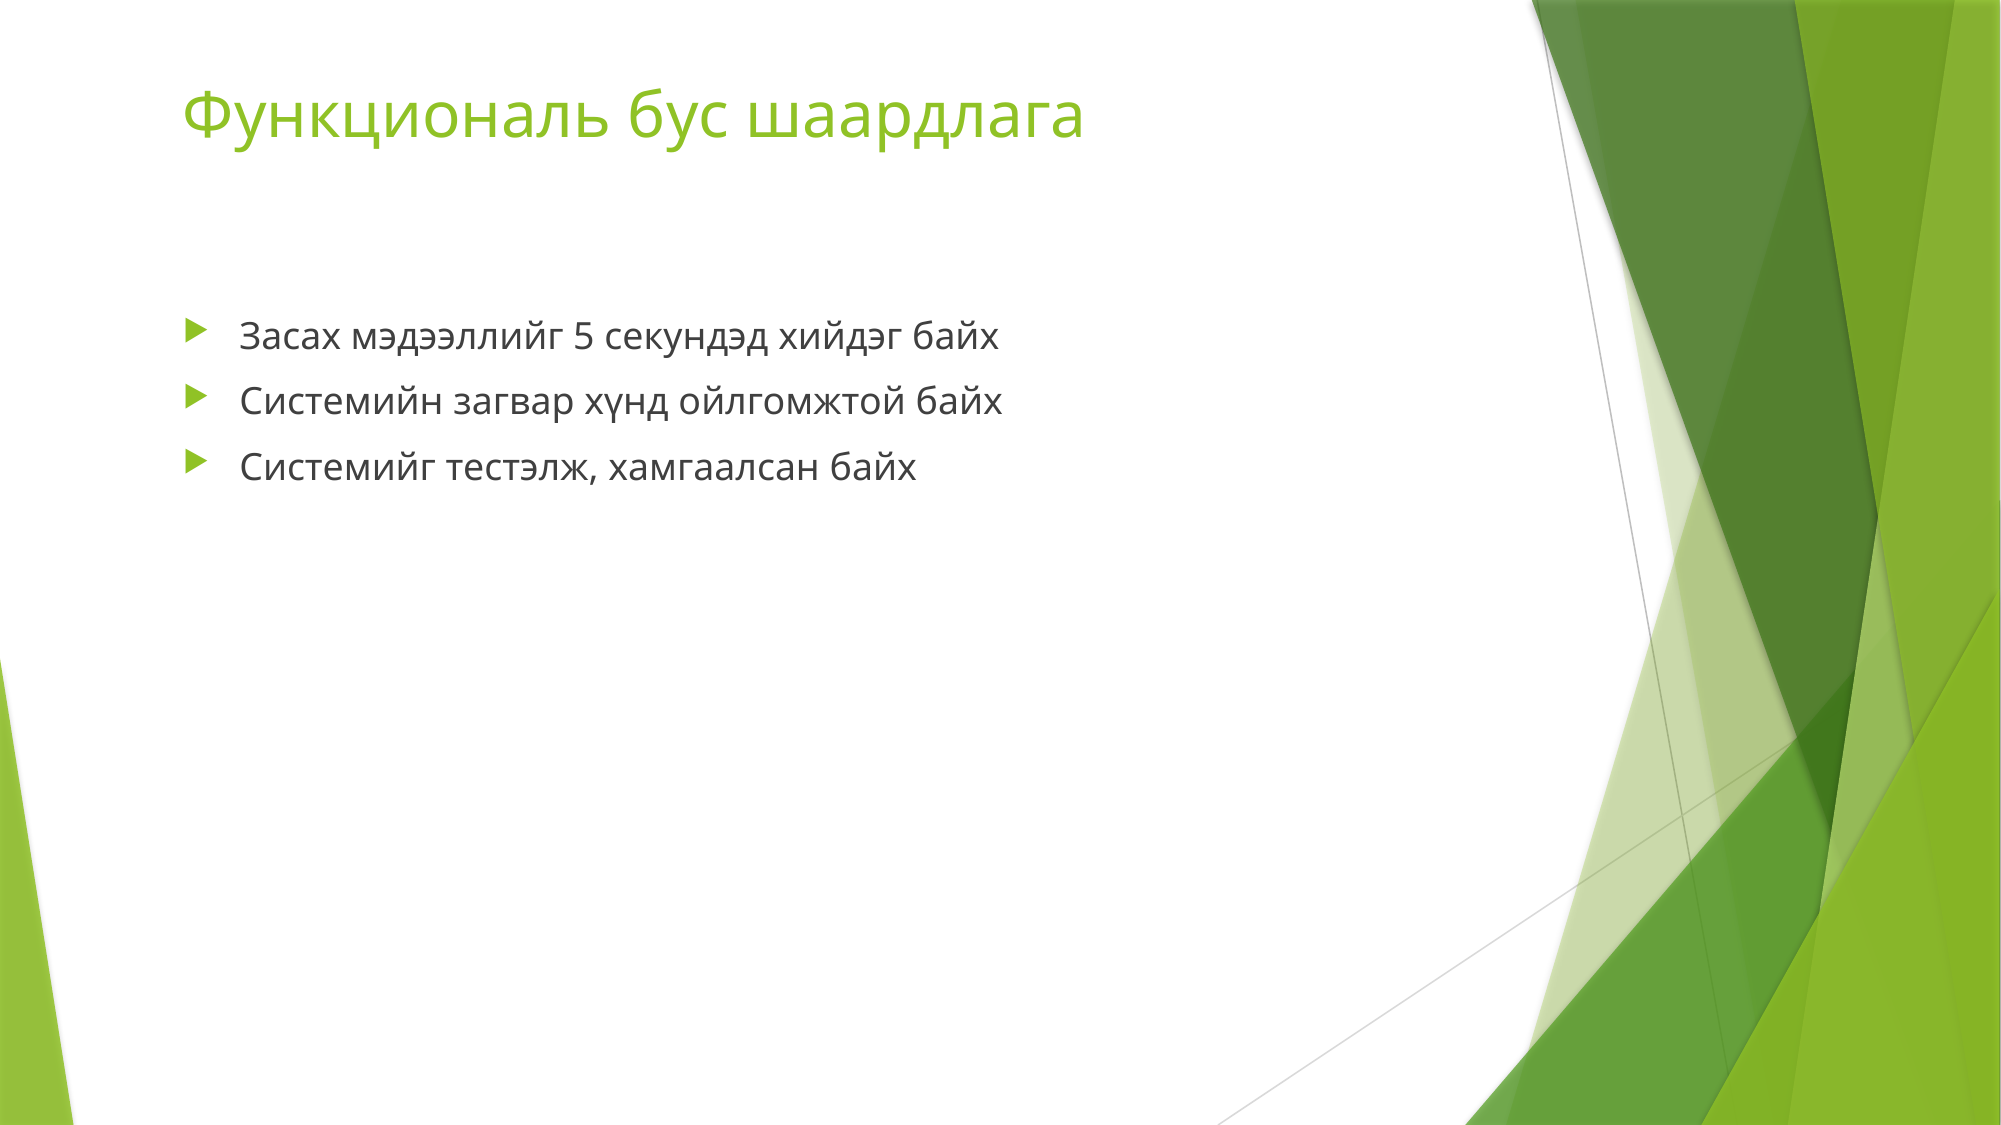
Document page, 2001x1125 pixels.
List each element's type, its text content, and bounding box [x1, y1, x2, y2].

title Функциональ бус шаардлага [168, 66, 1667, 159]
list Засах мэдээллийг 5 секундэд хийдэг байх Системийн загвар хүнд ойлгомжтой байх Системийг тестэлж, хамгаалсан байх [168, 304, 1763, 1035]
